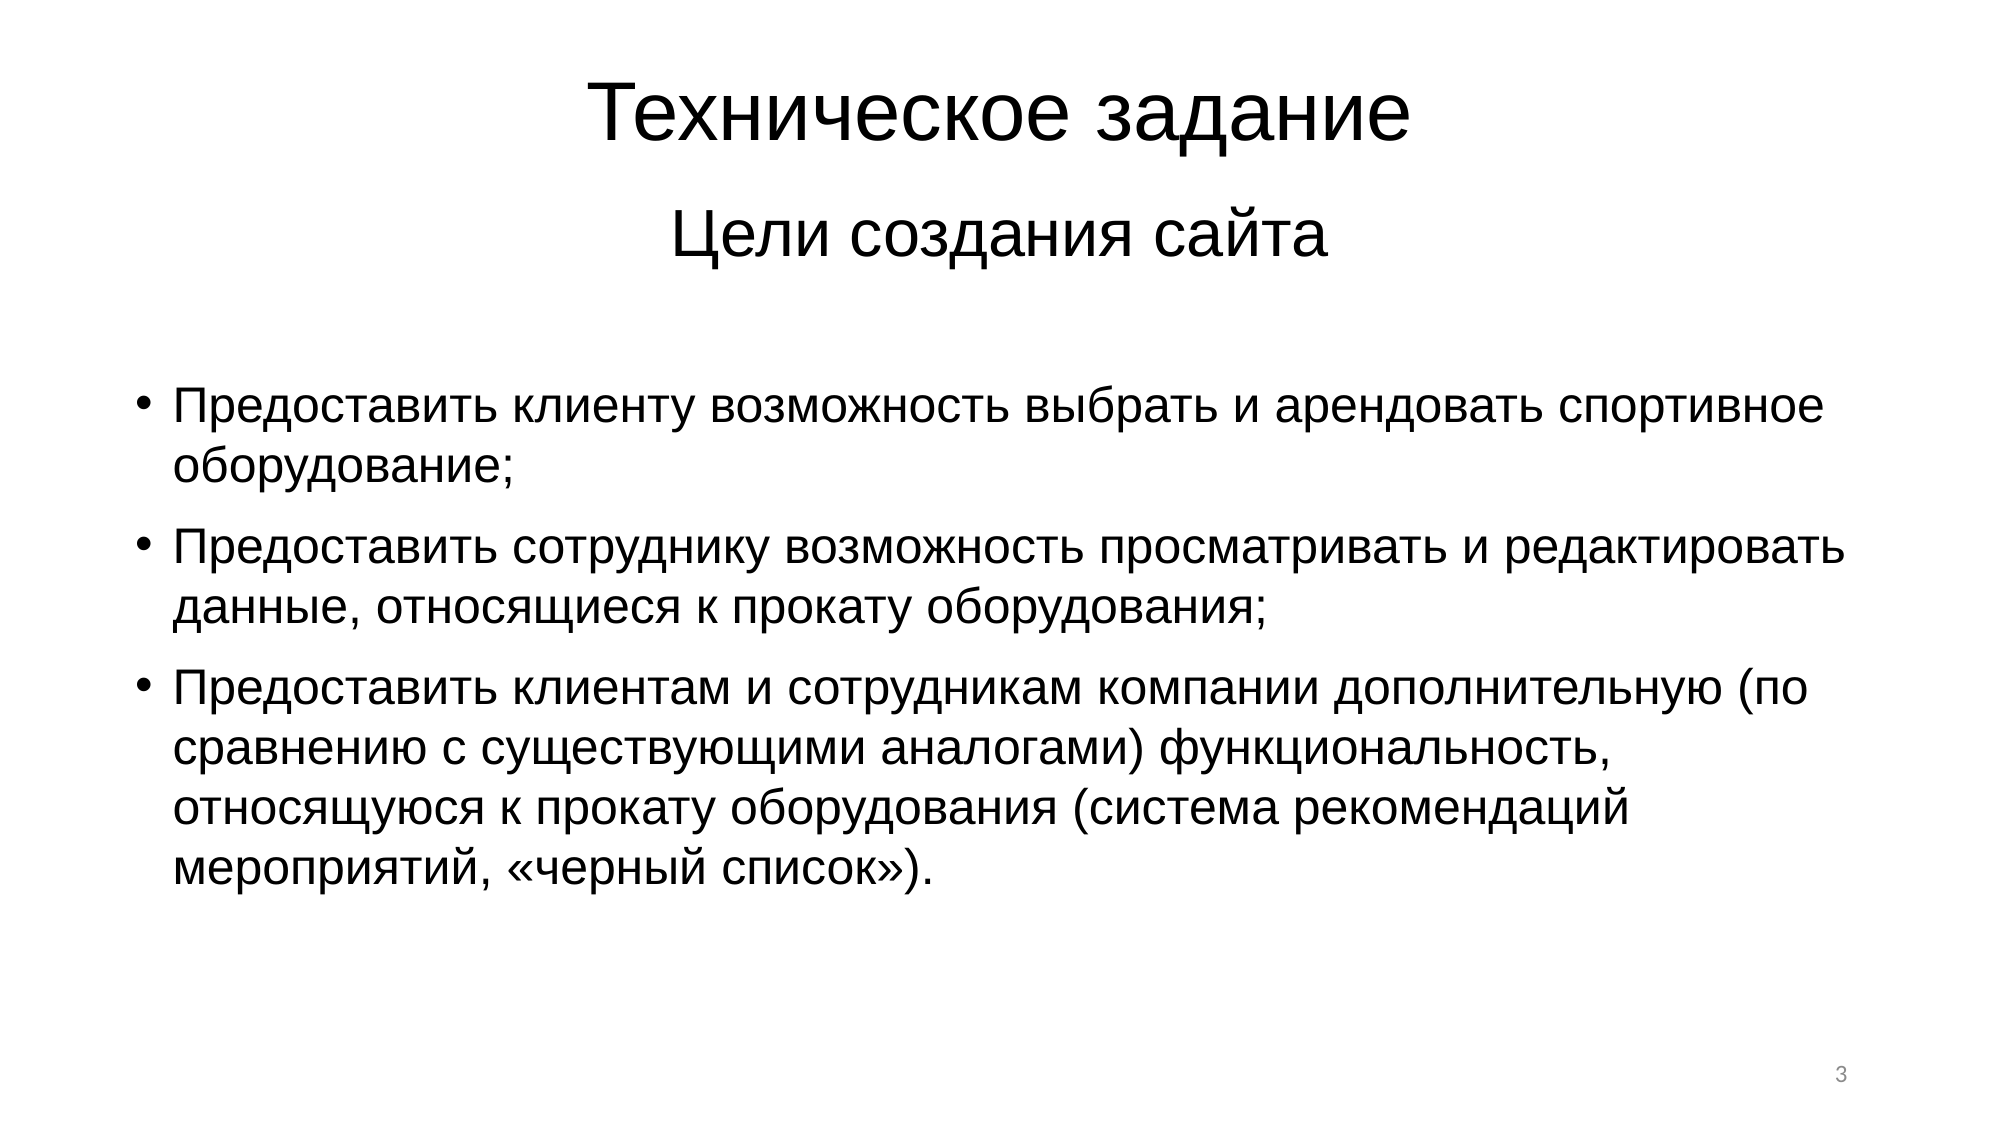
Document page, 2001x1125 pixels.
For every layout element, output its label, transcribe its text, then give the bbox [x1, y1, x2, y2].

list Предоставить клиенту возможность выбрать и арендовать спортивное оборудование; Предоставить сотруднику возможность просматривать и редактировать данные, относящиеся к прокату оборудования; Предоставить клиентам и сотрудникам компании дополнительную (по сравнению с существующими аналогами) функциональность, относящуюся к прокату оборудования (система рекомендаций мероприятий, «черный список»). [120, 365, 1863, 921]
title Техническое задание [137, 59, 1863, 167]
text_box Цели создания сайта [137, 181, 1863, 288]
slide_number 3 [1412, 1042, 1863, 1103]
